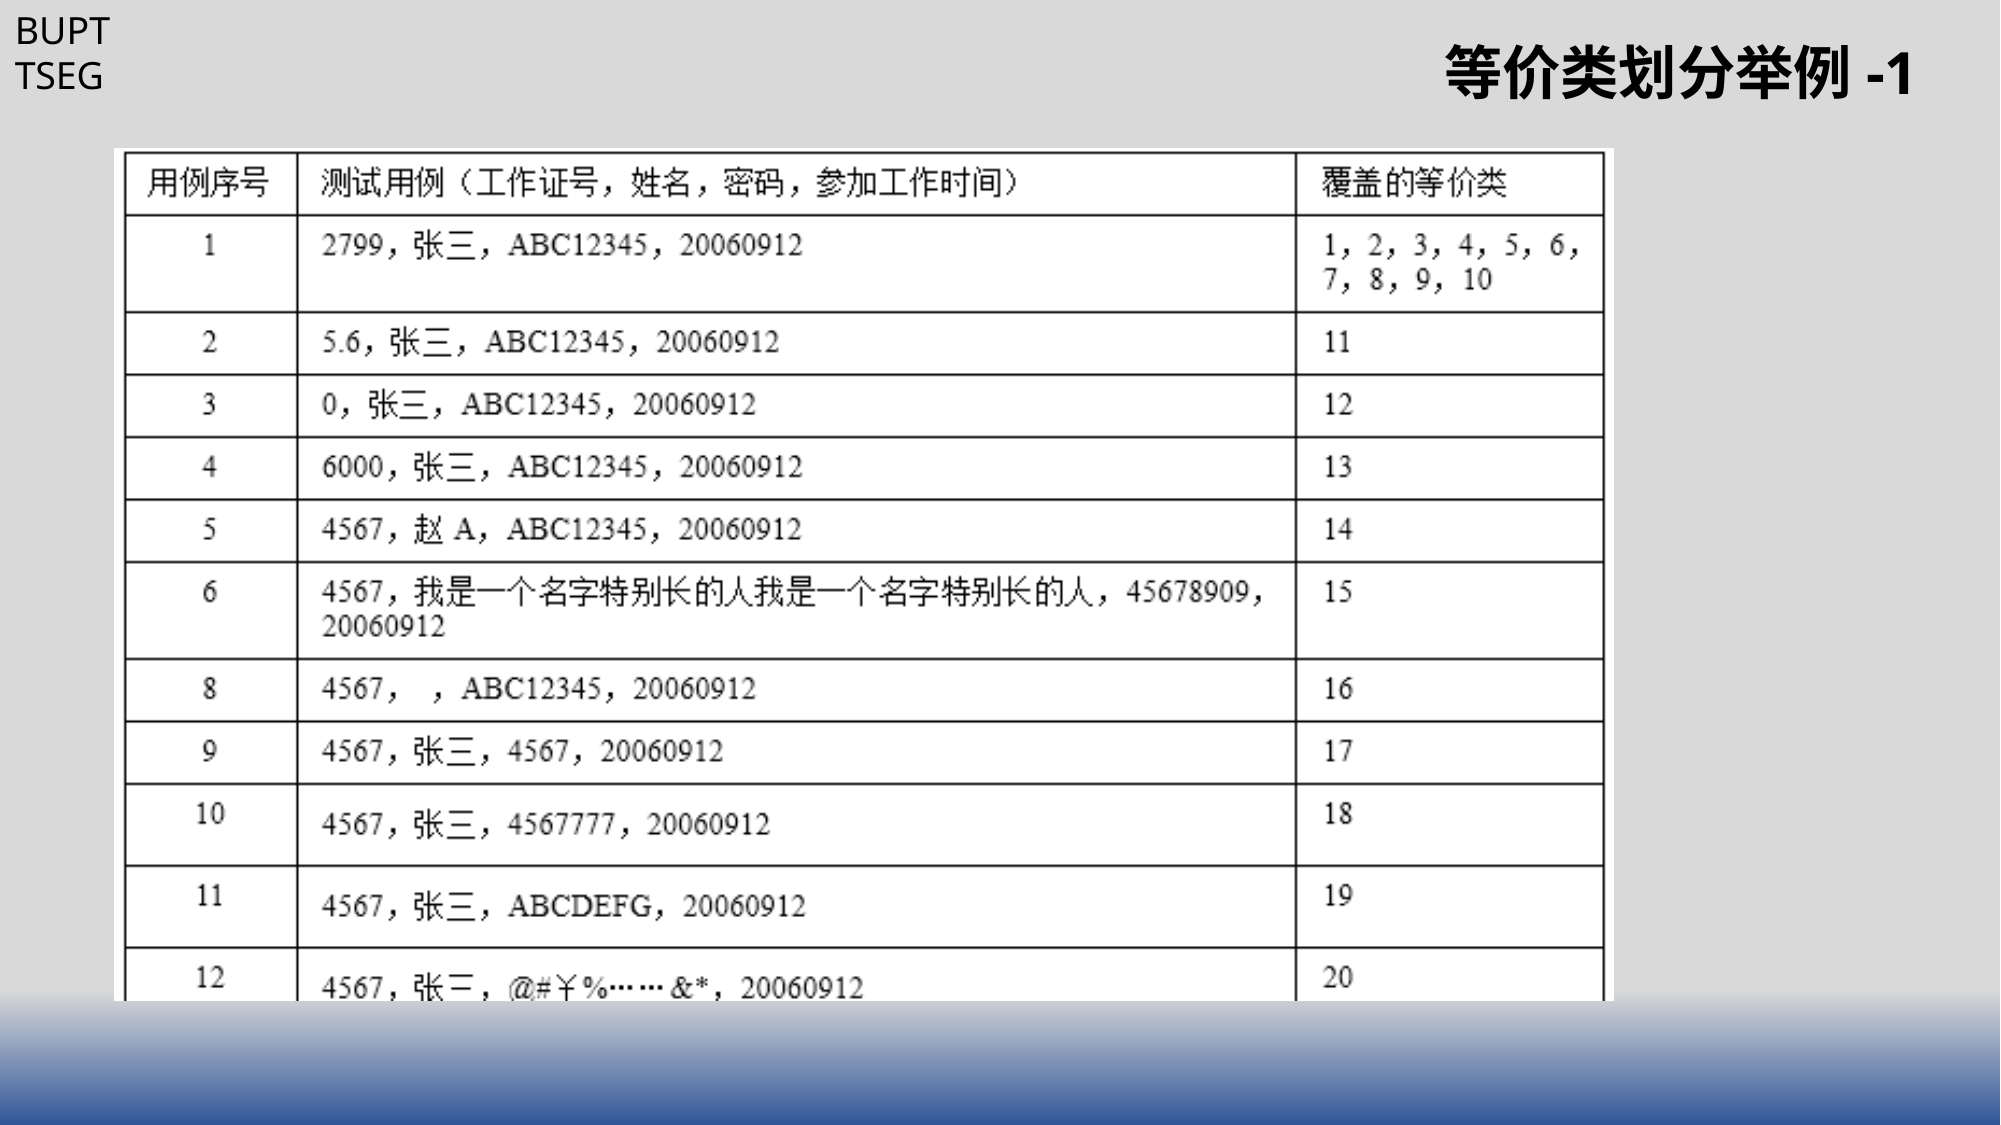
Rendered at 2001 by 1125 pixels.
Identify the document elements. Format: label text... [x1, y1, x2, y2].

picture [114, 148, 1615, 1001]
title 等价类划分举例-1 [167, 22, 1934, 129]
